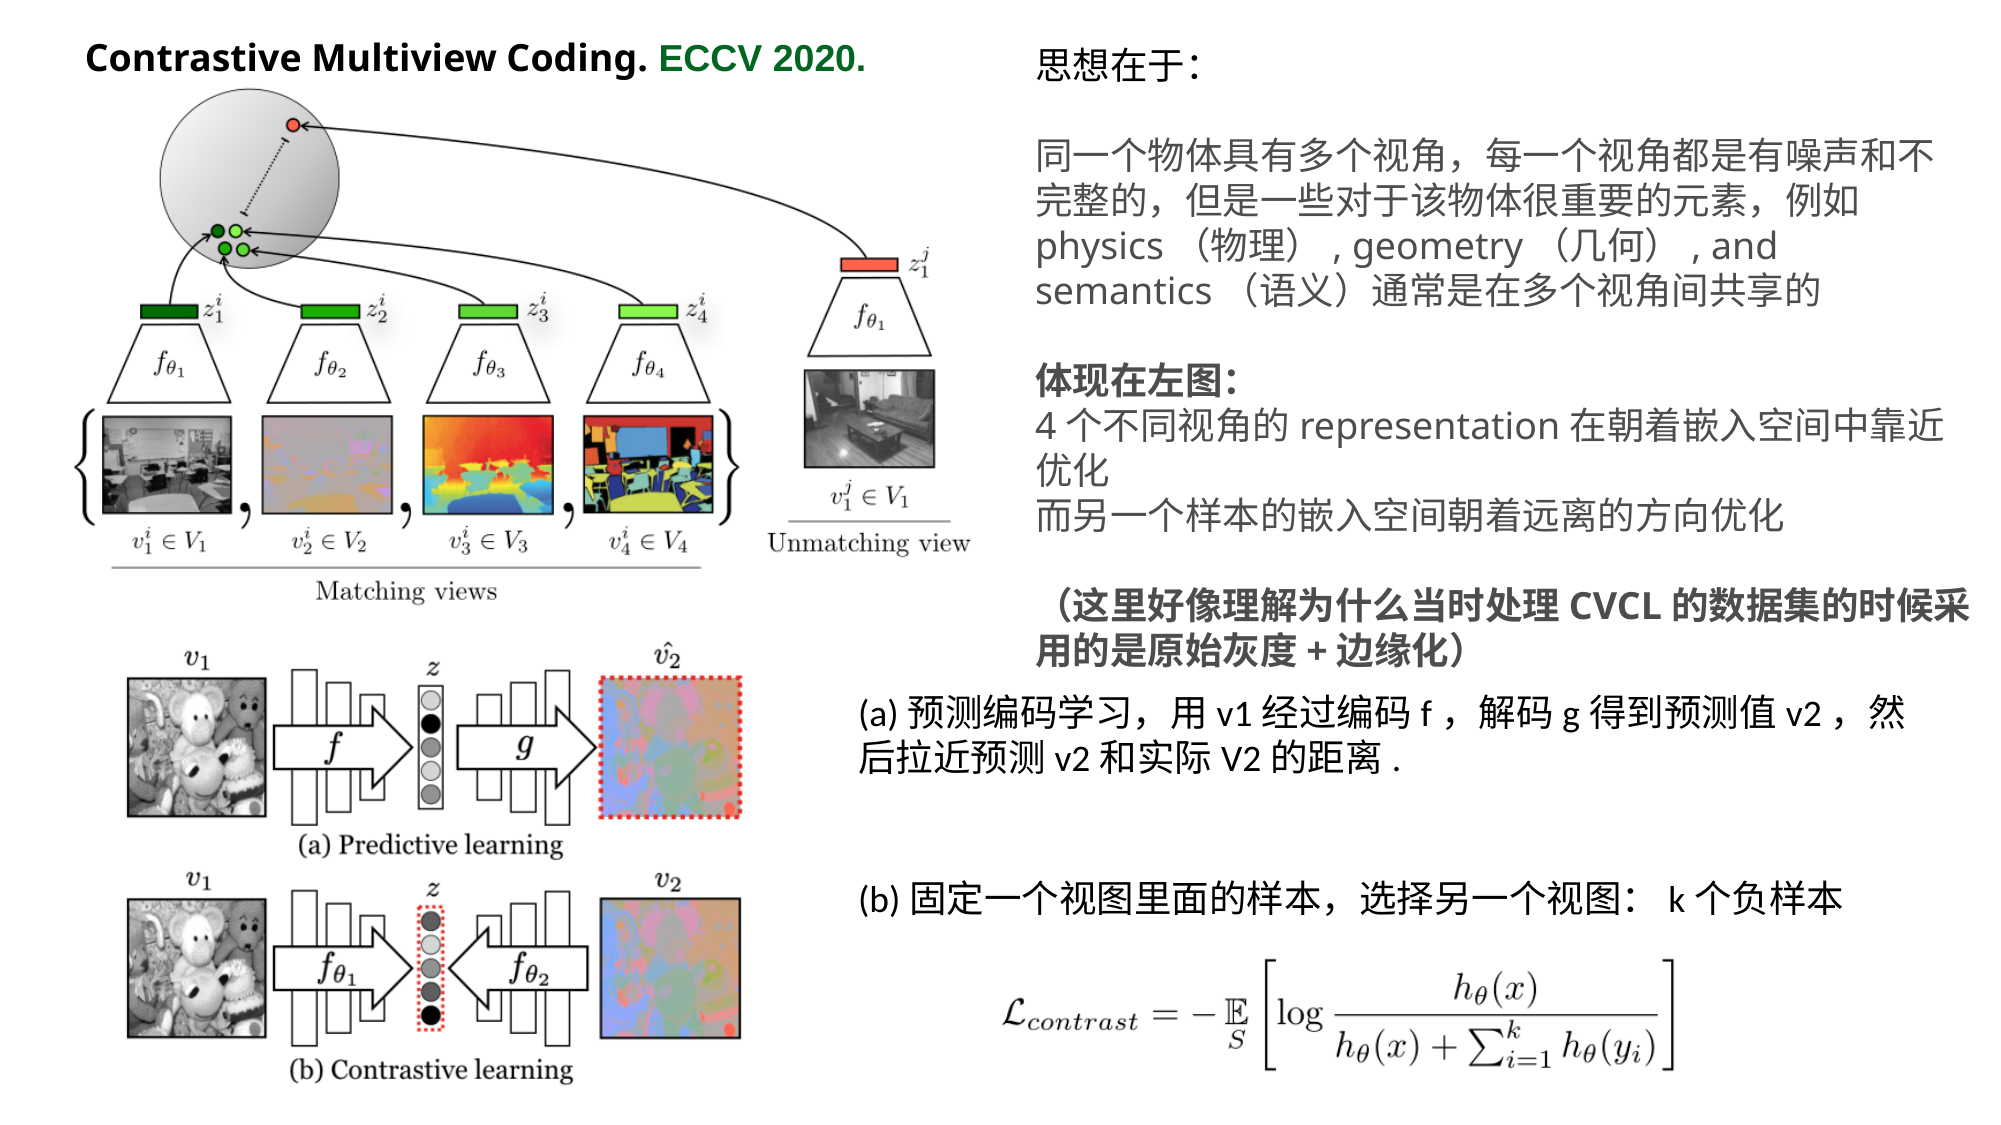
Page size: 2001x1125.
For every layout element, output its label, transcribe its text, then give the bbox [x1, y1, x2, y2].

text_box (b)固定一个视图里面的样本，选择另一个视图：k个负样本 [843, 867, 1930, 928]
picture [69, 632, 765, 1103]
text_box (a)预测编码学习，用v1经过编码f，解码g得到预测值v2，然后拉近预测v2和实际V2的距离. [843, 681, 1930, 786]
picture [974, 927, 1722, 1098]
text_box Contrastive Multiview Coding. ECCV 2020. [69, 26, 1070, 87]
picture [33, 74, 1000, 623]
text_box 思想在于： 同一个物体具有多个视角，每一个视角都是有噪声和不完整的，但是一些对于该物体很重要的元素，例如physics（物理）, geometry（几何）, and semantics（语义）通常是在多个视角间共享的 体现在左图： 4个不同视角的representation在朝着嵌入空间中靠近优化 而另一个样本的嵌入空间朝着远离的方向优化 （这里好像理解为什么当时处理CVCL的数据集的时候采用的是原始灰度+边缘化） [1020, 34, 1987, 680]
